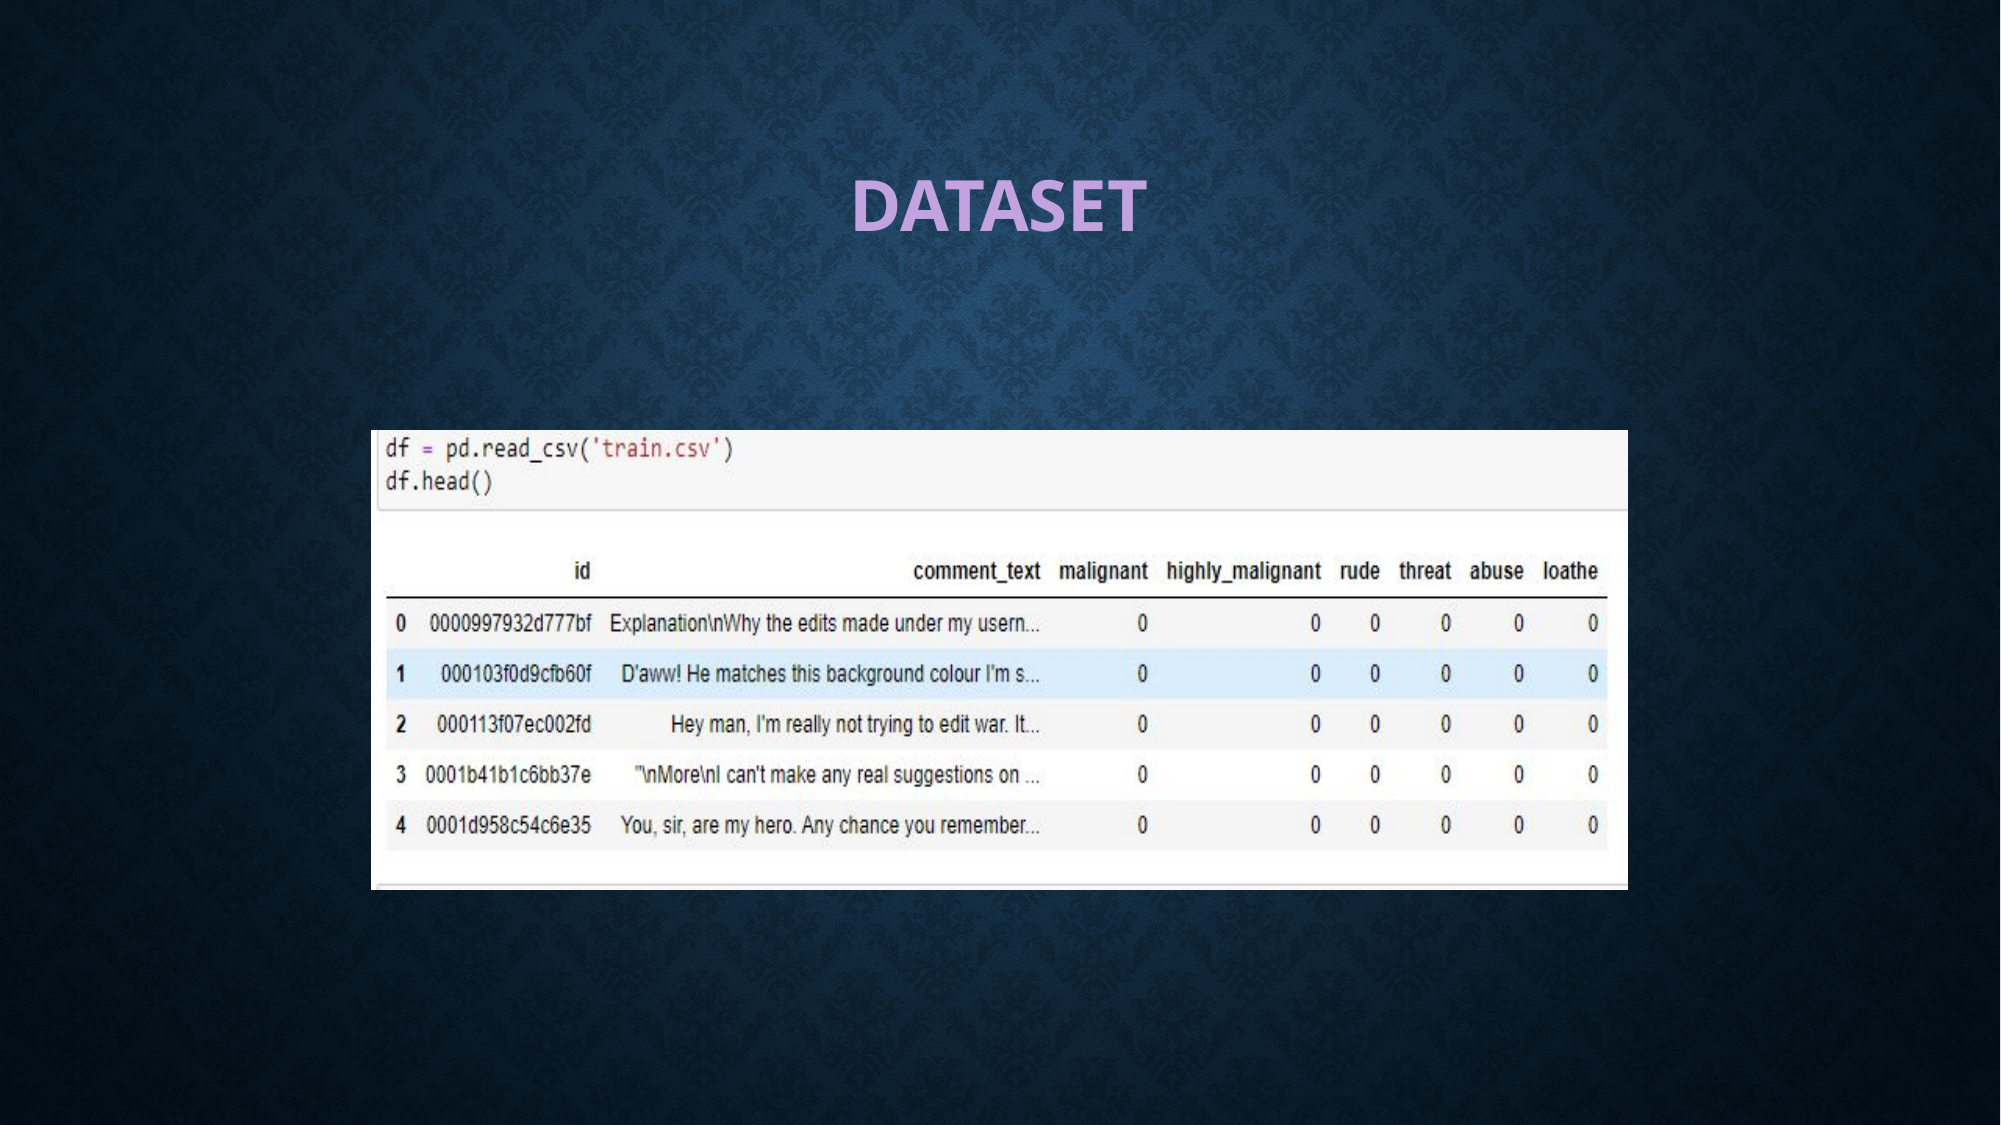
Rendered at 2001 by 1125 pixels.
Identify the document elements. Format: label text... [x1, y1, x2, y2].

title dataset [149, 99, 1849, 318]
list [370, 429, 1628, 890]
